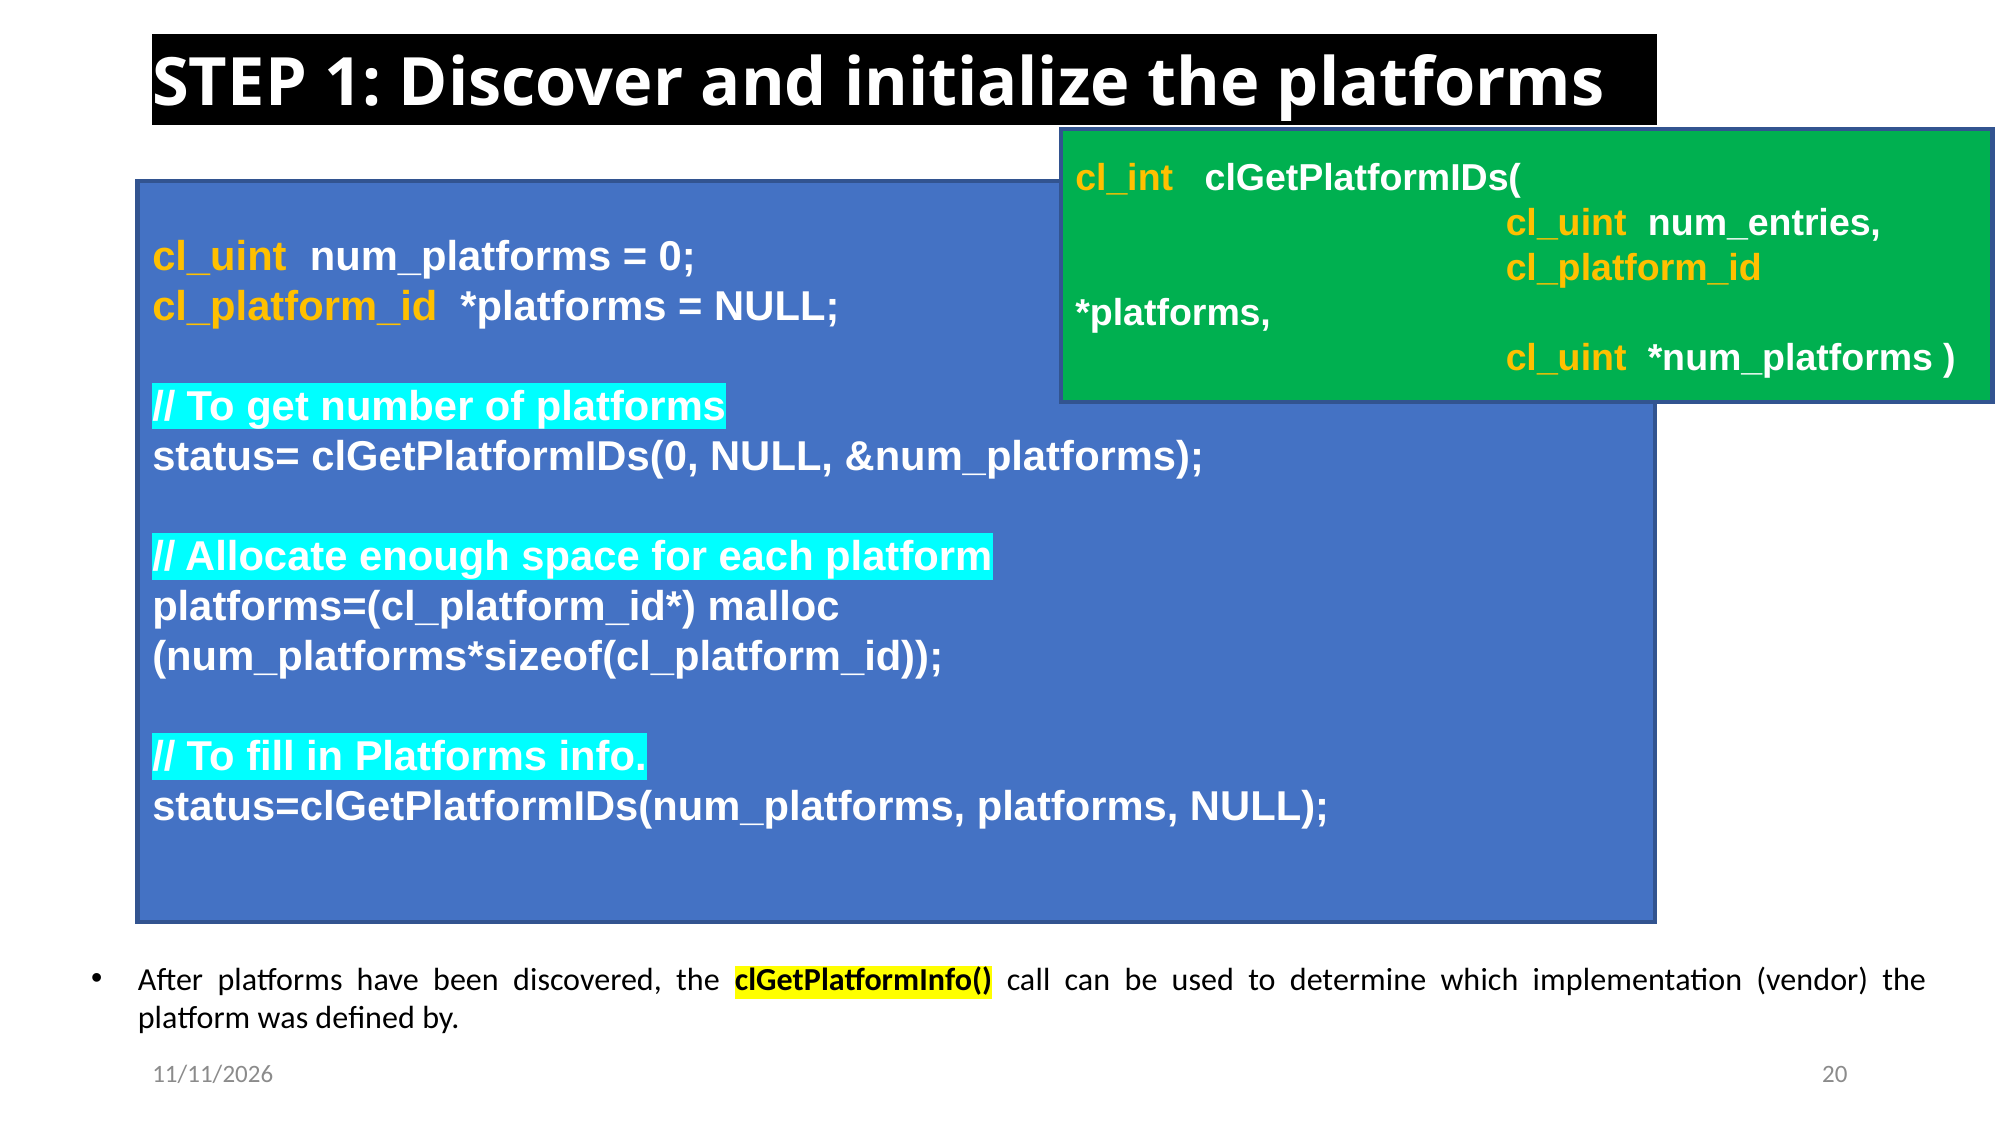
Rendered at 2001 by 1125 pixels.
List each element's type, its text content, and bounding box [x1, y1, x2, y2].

text_box After platforms have been discovered, the clGetPlatformInfo() call can be used to determine which implementation (vendor) the platform was defined by. [76, 180, 1943, 1043]
text_box cl_uint num_platforms = 0; cl_platform_id *platforms = NULL; // To get number of platforms status= clGetPlatformIDs(0, NULL, &num_platforms); // Allocate enough space for each platform platforms=(cl_platform_id*) malloc (num_platforms*sizeof(cl_platform_id)); // To fill in Platforms info. status=clGetPlatformIDs(num_platforms, platforms, NULL); [135, 179, 1657, 924]
text_box 20 [1412, 1042, 1863, 1103]
text_box 19-02-2023 [137, 1042, 588, 1103]
text_box cl_int clGetPlatformIDs( cl_uint num_entries, cl_platform_id *platforms, cl_uint *num_platforms ) [1059, 127, 1995, 404]
text_box STEP 1: Discover and initialize the platforms [137, 22, 1863, 145]
